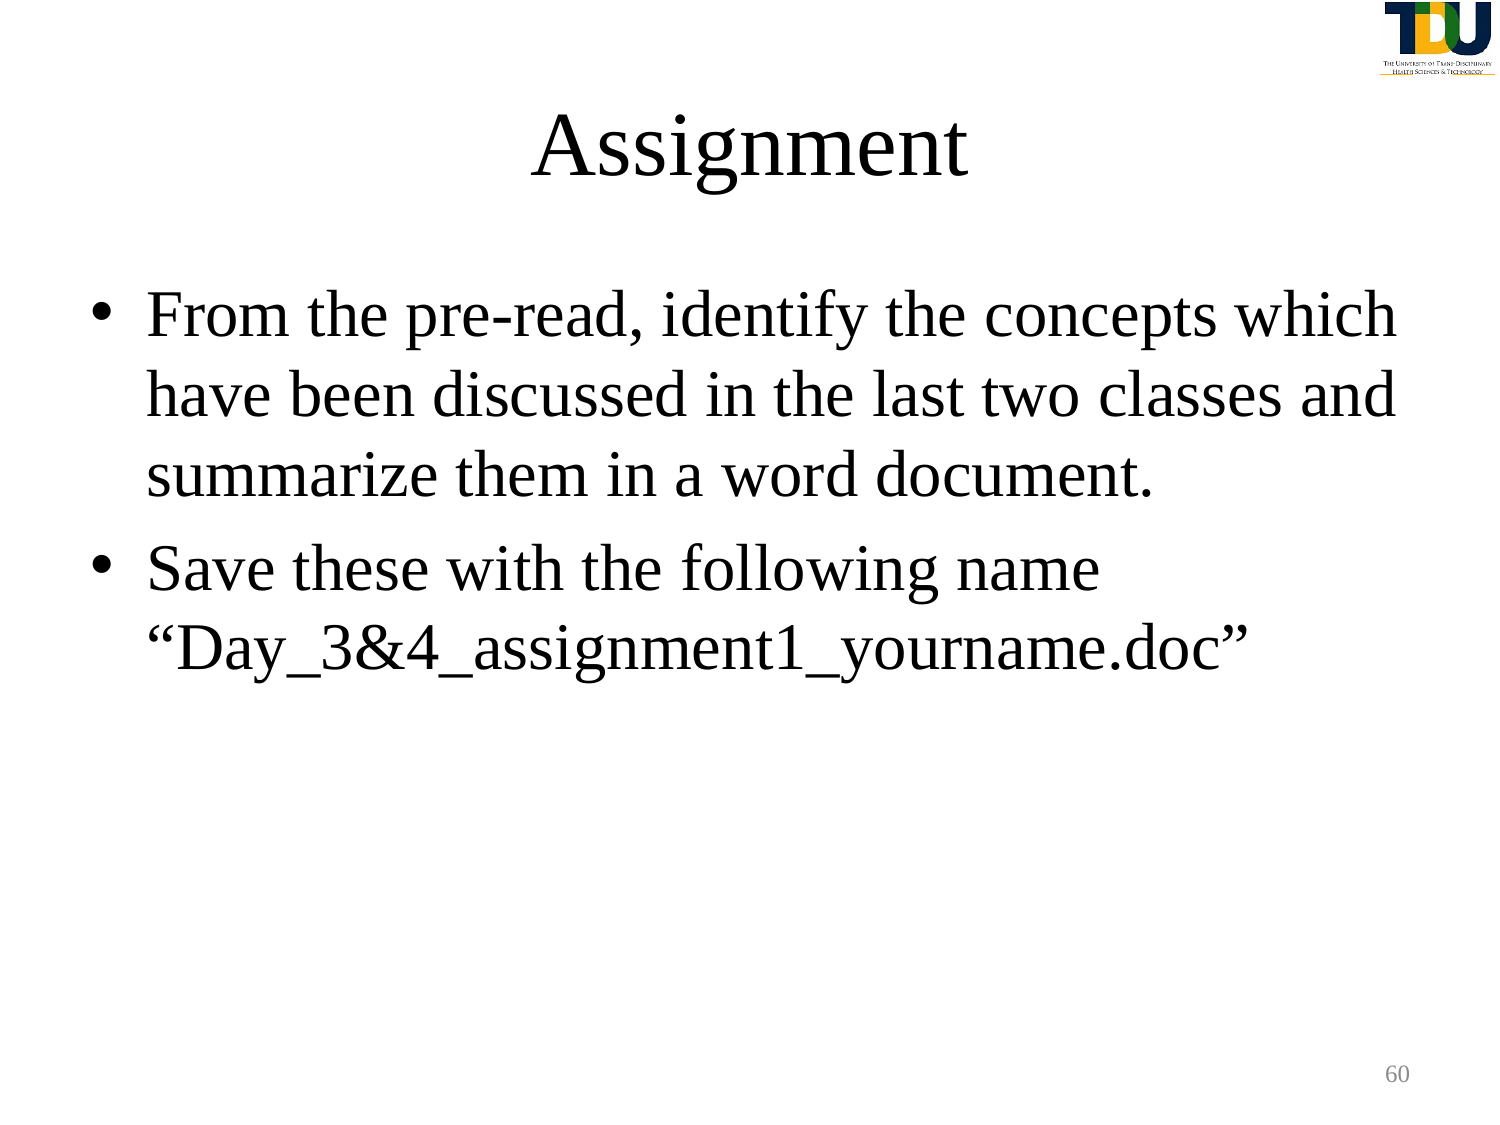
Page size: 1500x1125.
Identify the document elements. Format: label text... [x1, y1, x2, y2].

title Assignment [75, 45, 1425, 233]
slide_number 60 [1074, 1042, 1425, 1103]
list From the pre-read, identify the concepts which have been discussed in the last two classes and summarize them in a word document. Save these with the following name “Day_3&4_assignment1_yourname.doc” [75, 262, 1425, 1005]
picture [1376, 0, 1495, 75]
